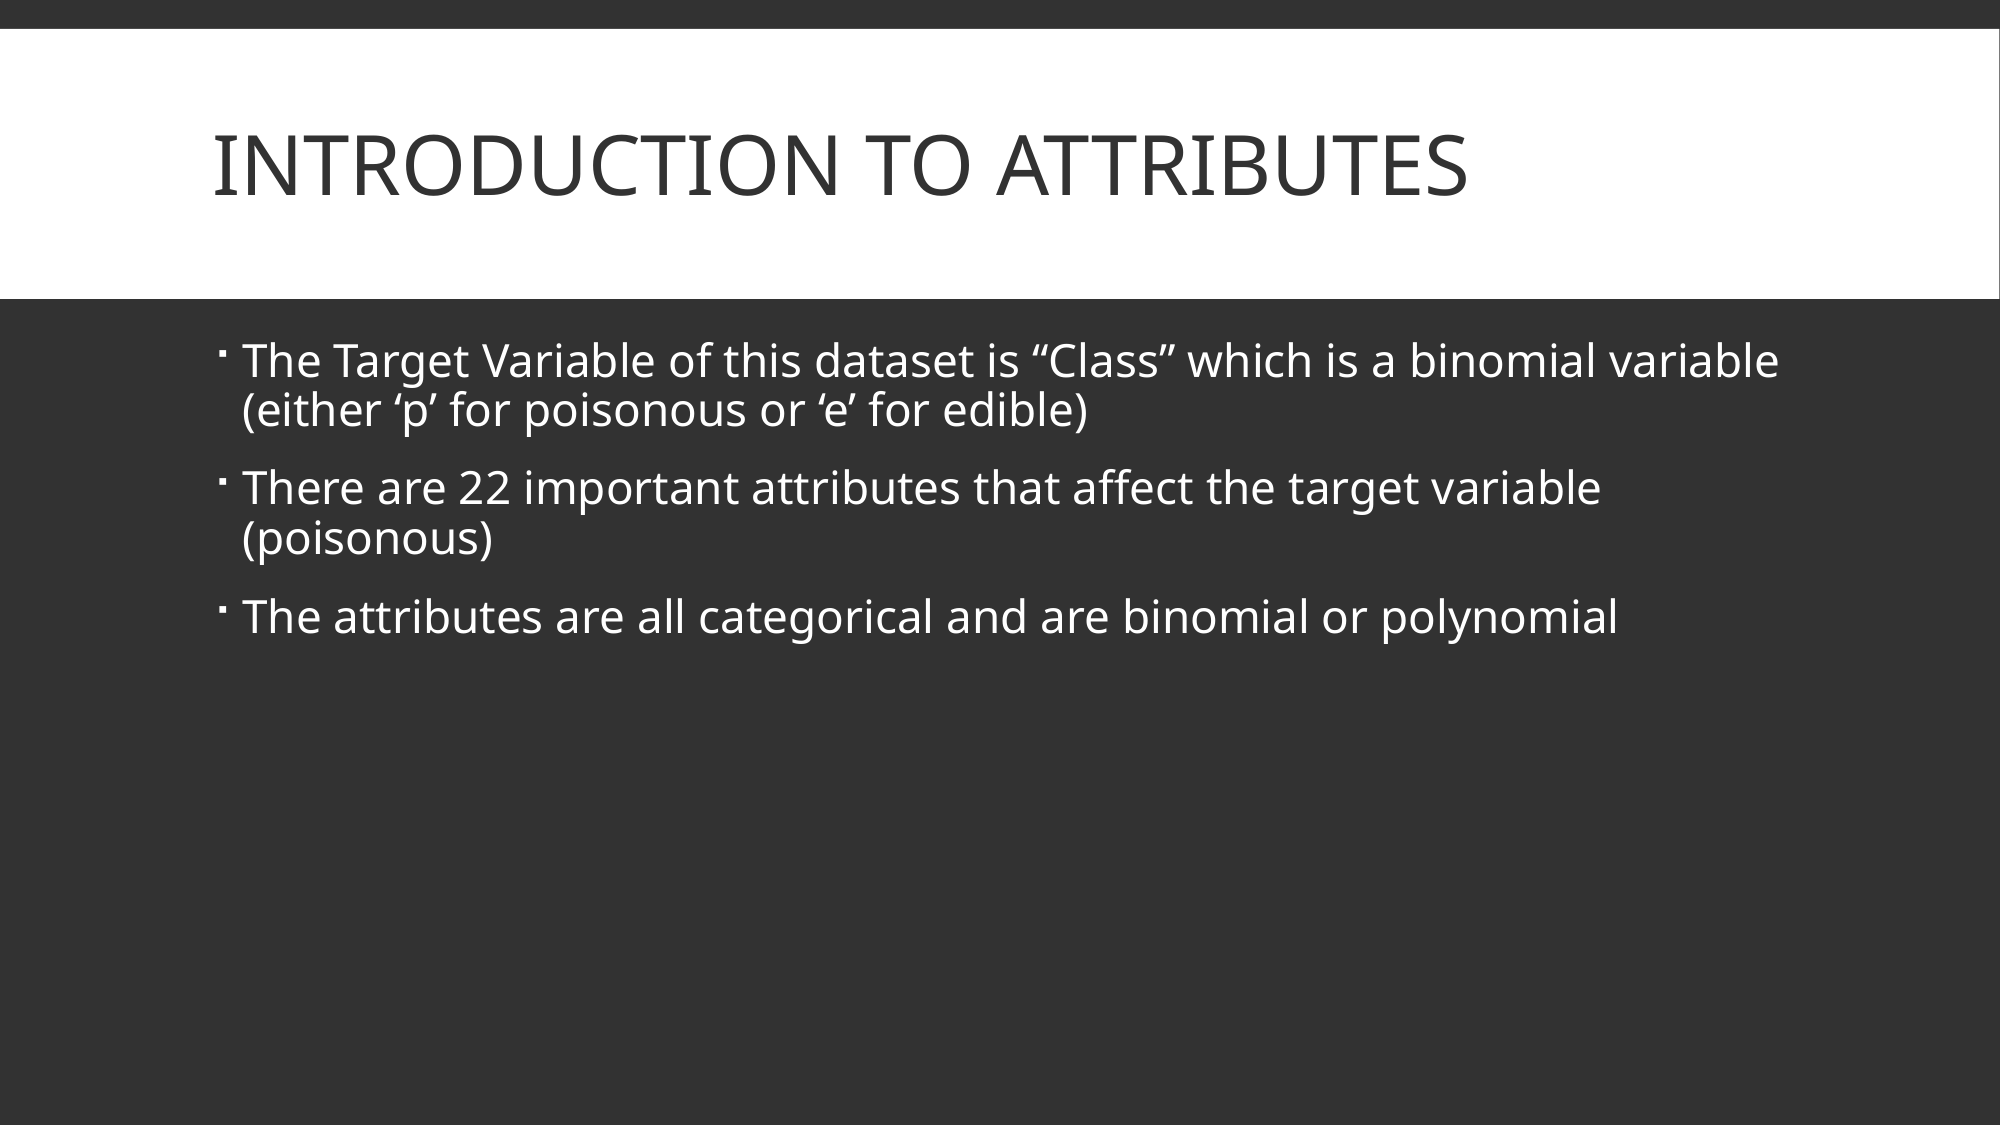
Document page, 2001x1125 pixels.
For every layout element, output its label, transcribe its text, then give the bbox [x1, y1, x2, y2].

title Introduction to Attributes [197, 46, 1803, 295]
list The Target Variable of this dataset is “Class” which is a binomial variable (either ‘p’ for poisonous or ‘e’ for edible) There are 22 important attributes that affect the target variable (poisonous) The attributes are all categorical and are binomial or polynomial [197, 329, 1803, 1020]
